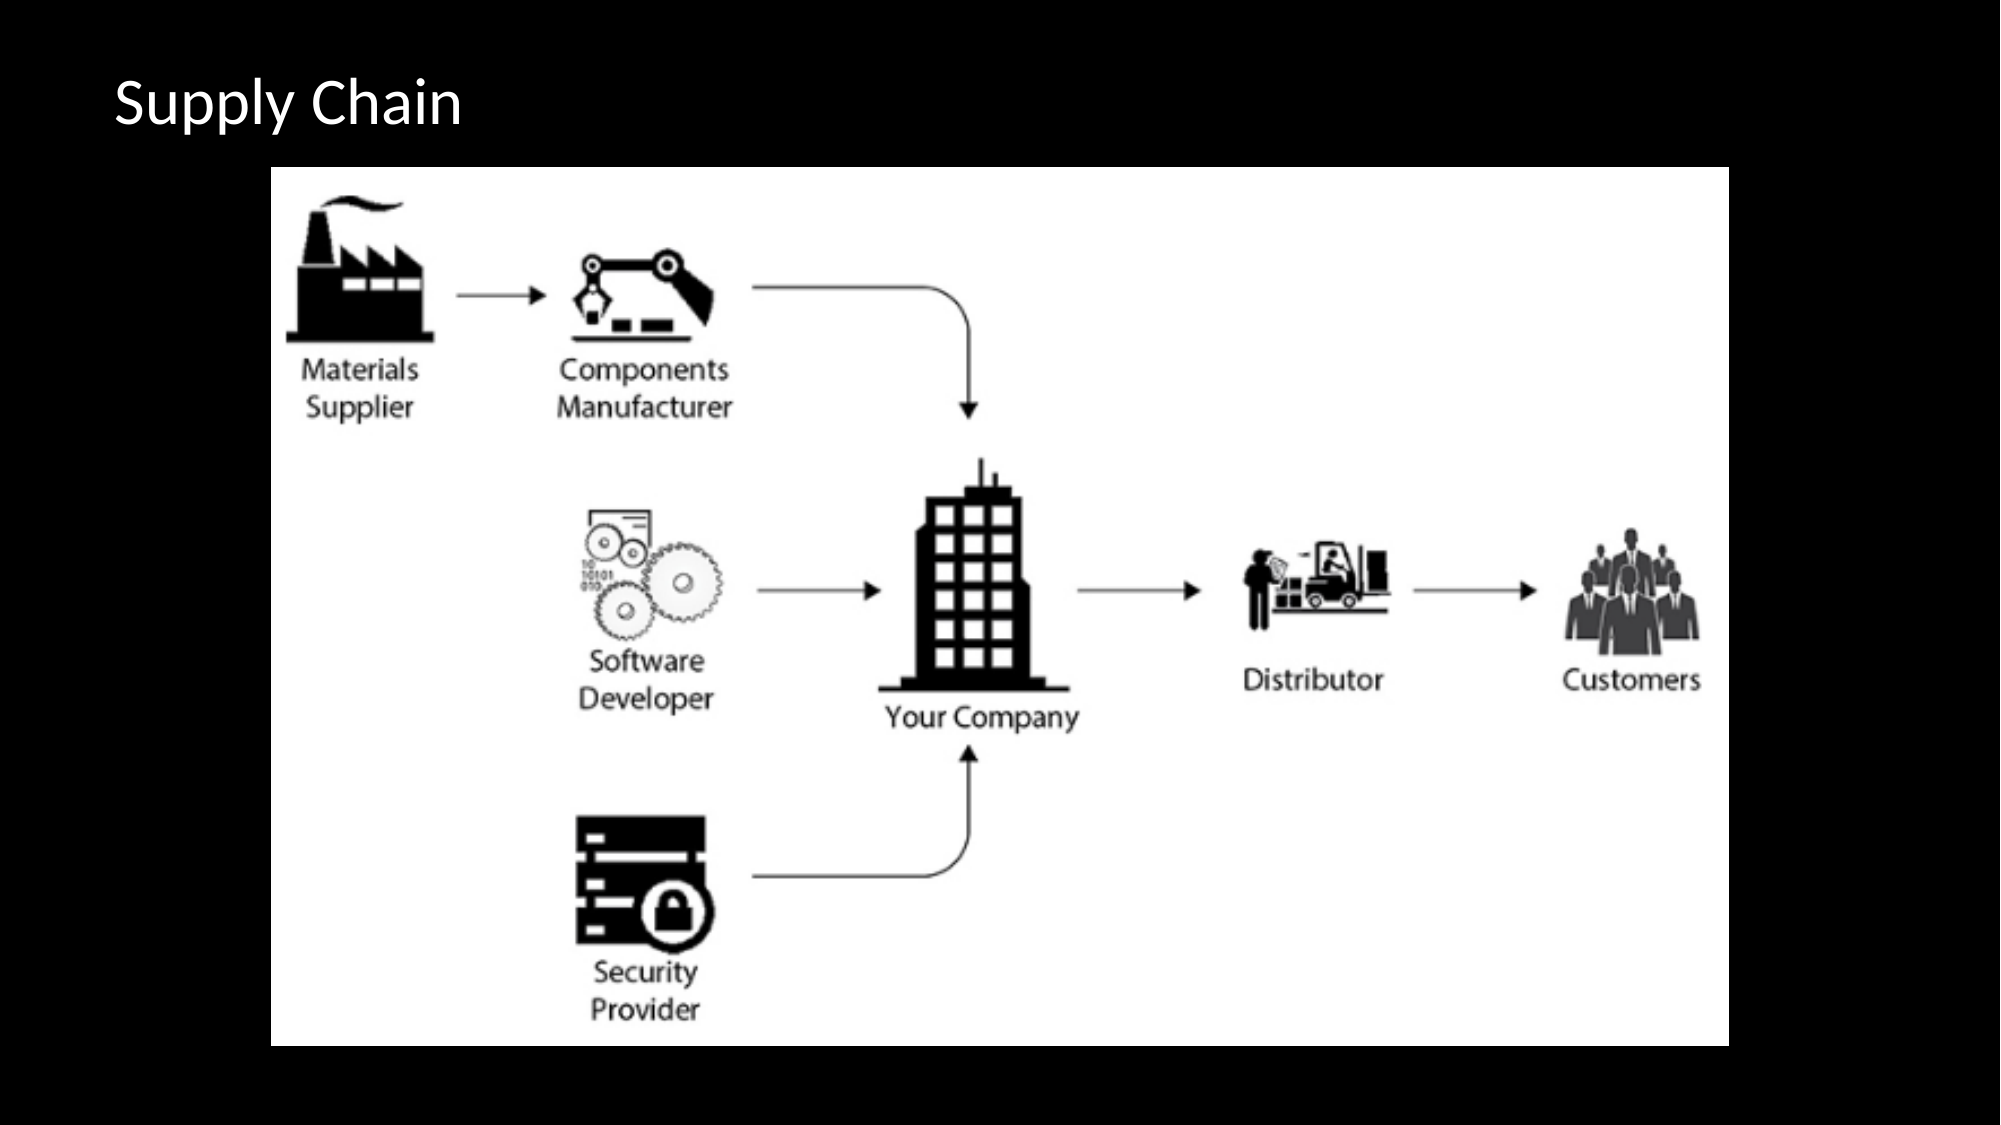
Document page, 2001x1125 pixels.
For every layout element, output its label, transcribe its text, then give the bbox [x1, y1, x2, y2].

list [271, 166, 1729, 1047]
title Supply Chain [99, 45, 1900, 150]
